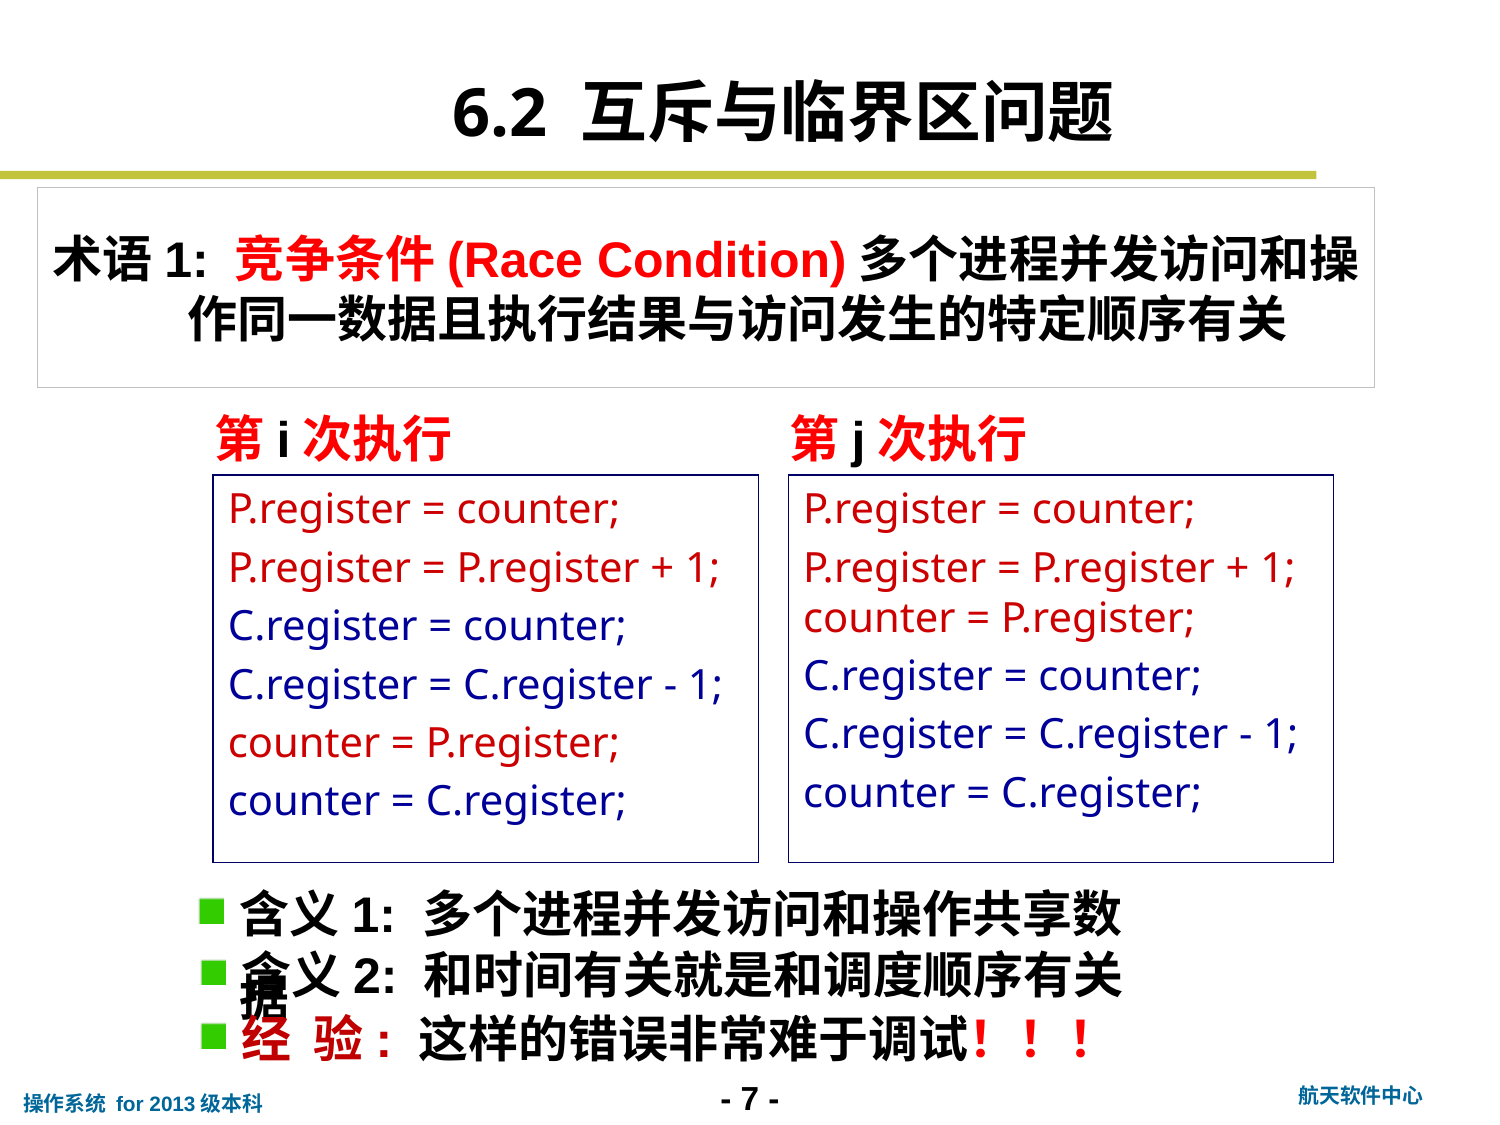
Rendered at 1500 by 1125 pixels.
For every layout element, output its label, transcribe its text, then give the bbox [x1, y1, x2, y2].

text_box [151, 975, 1178, 1077]
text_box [774, 399, 1401, 863]
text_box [199, 399, 773, 863]
title 术语1: 竞争条件(Race Condition)多个进程并发访问和操 作同一数据且执行结果与访问发生的特定顺序有关 [37, 187, 1375, 388]
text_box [151, 912, 1178, 975]
text_box 6.2 互斥与临界区问题 [437, 62, 1263, 157]
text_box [149, 850, 1177, 911]
